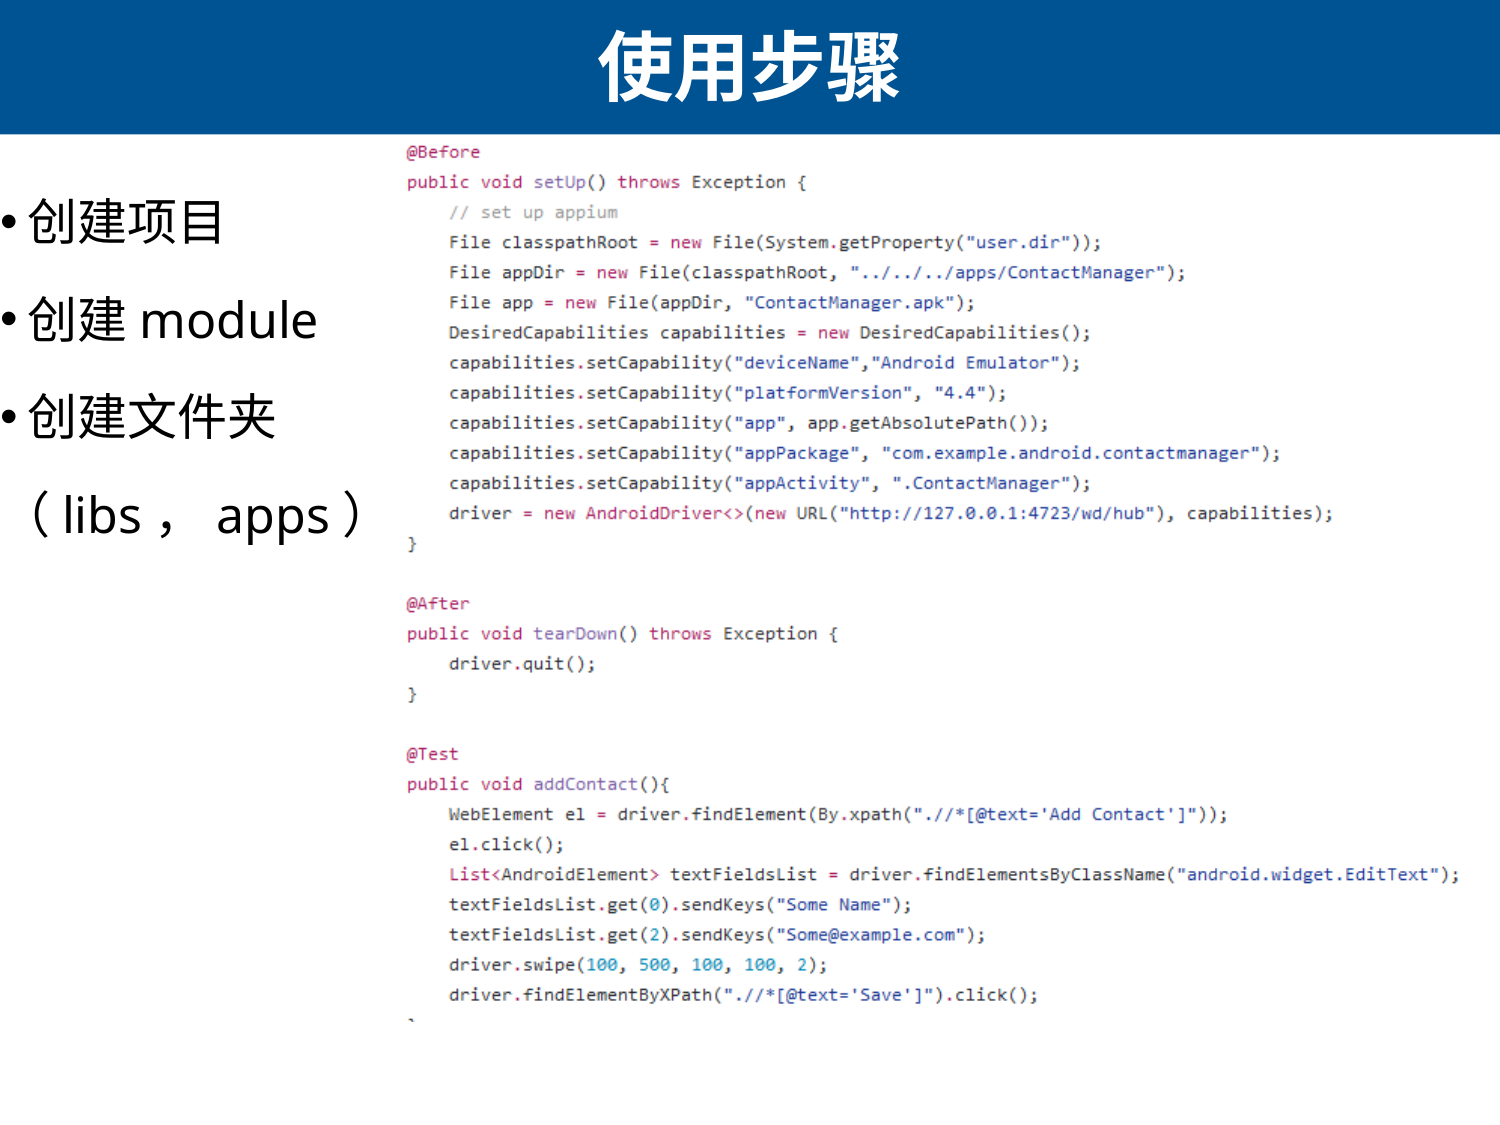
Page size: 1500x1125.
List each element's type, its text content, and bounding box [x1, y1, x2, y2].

list 创建项目 创建module 创建文件夹 （libs，apps） [0, 160, 369, 923]
picture [0, 135, 1500, 1125]
title 使用步骤 [0, 19, 1500, 112]
